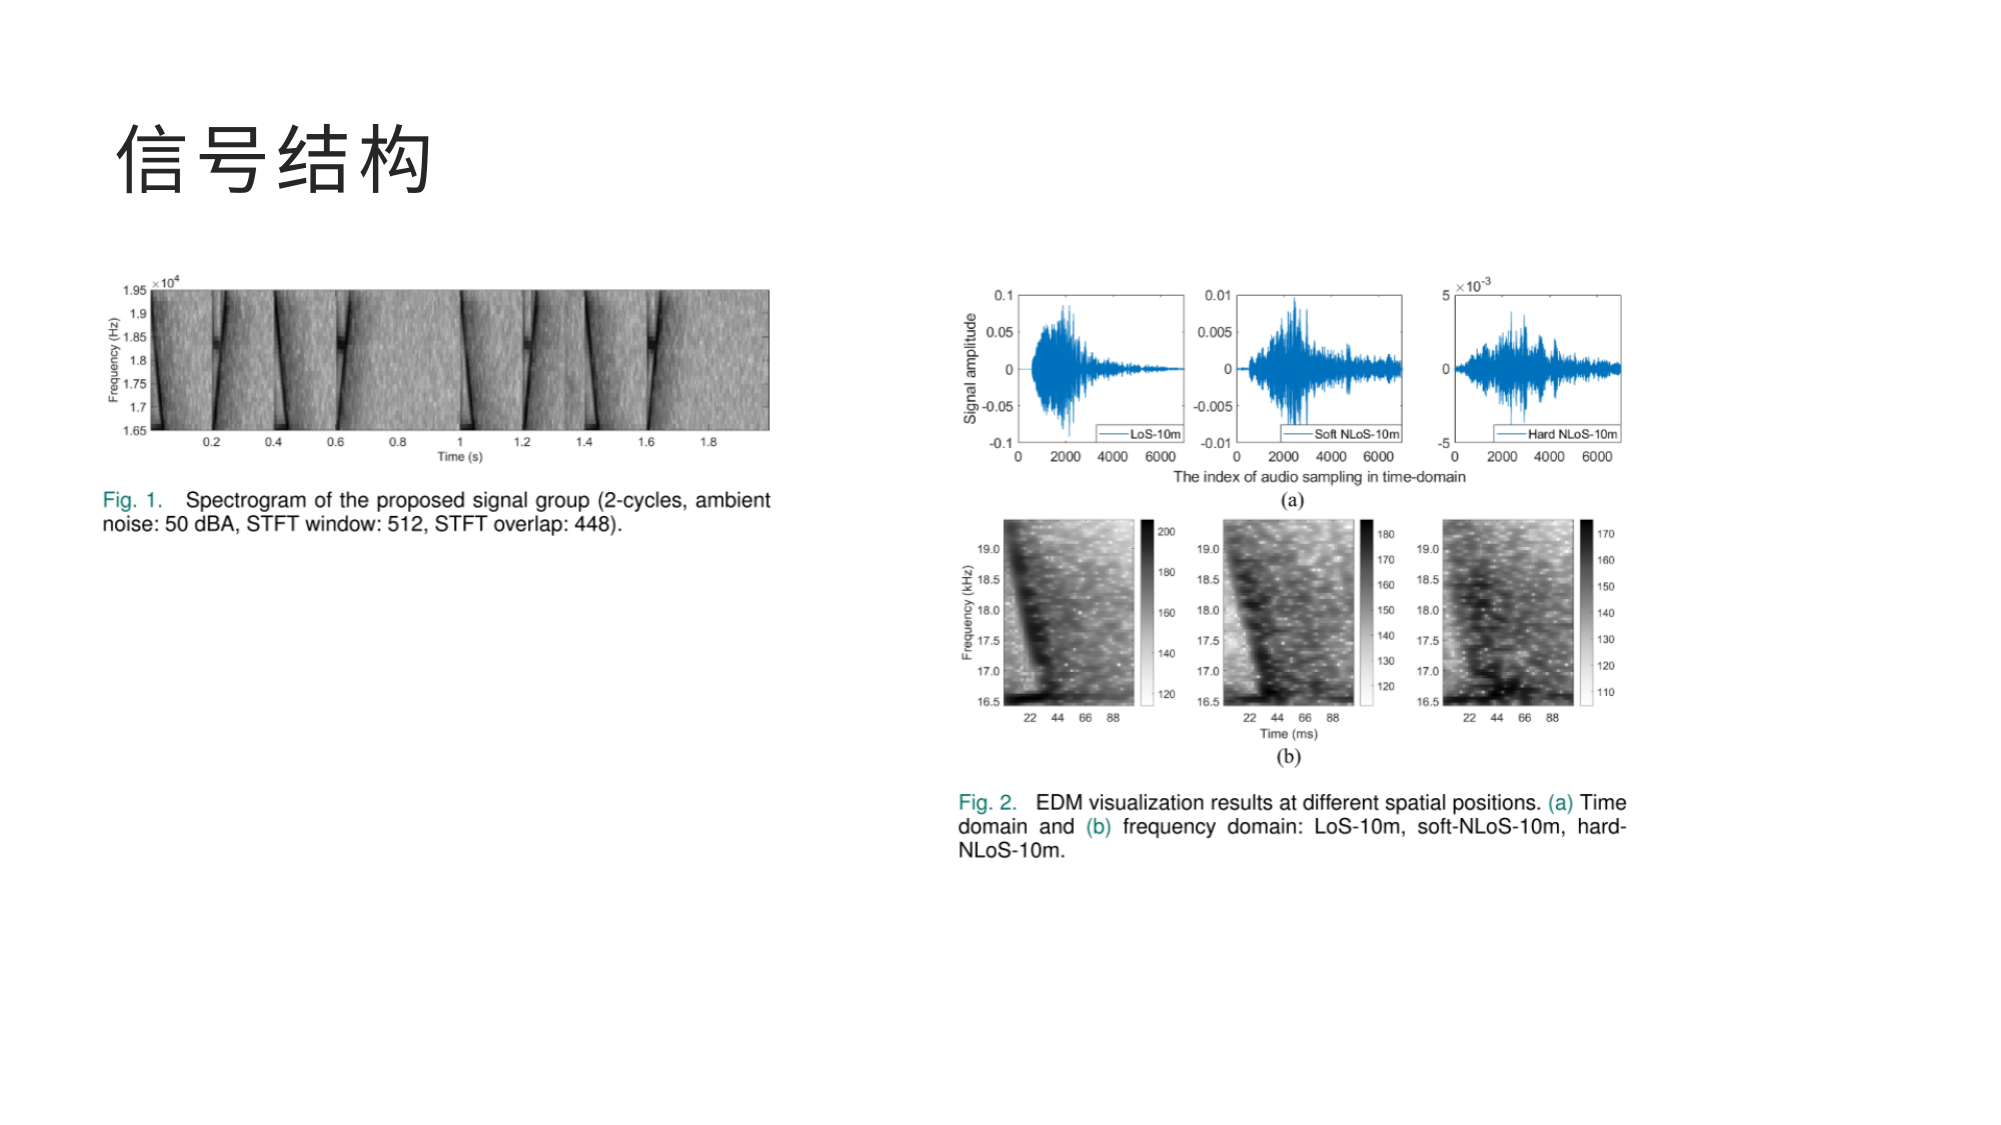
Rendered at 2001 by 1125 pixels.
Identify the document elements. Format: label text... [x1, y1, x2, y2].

title 信号结构 [99, 99, 1900, 216]
picture [930, 252, 1677, 918]
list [64, 252, 794, 563]
